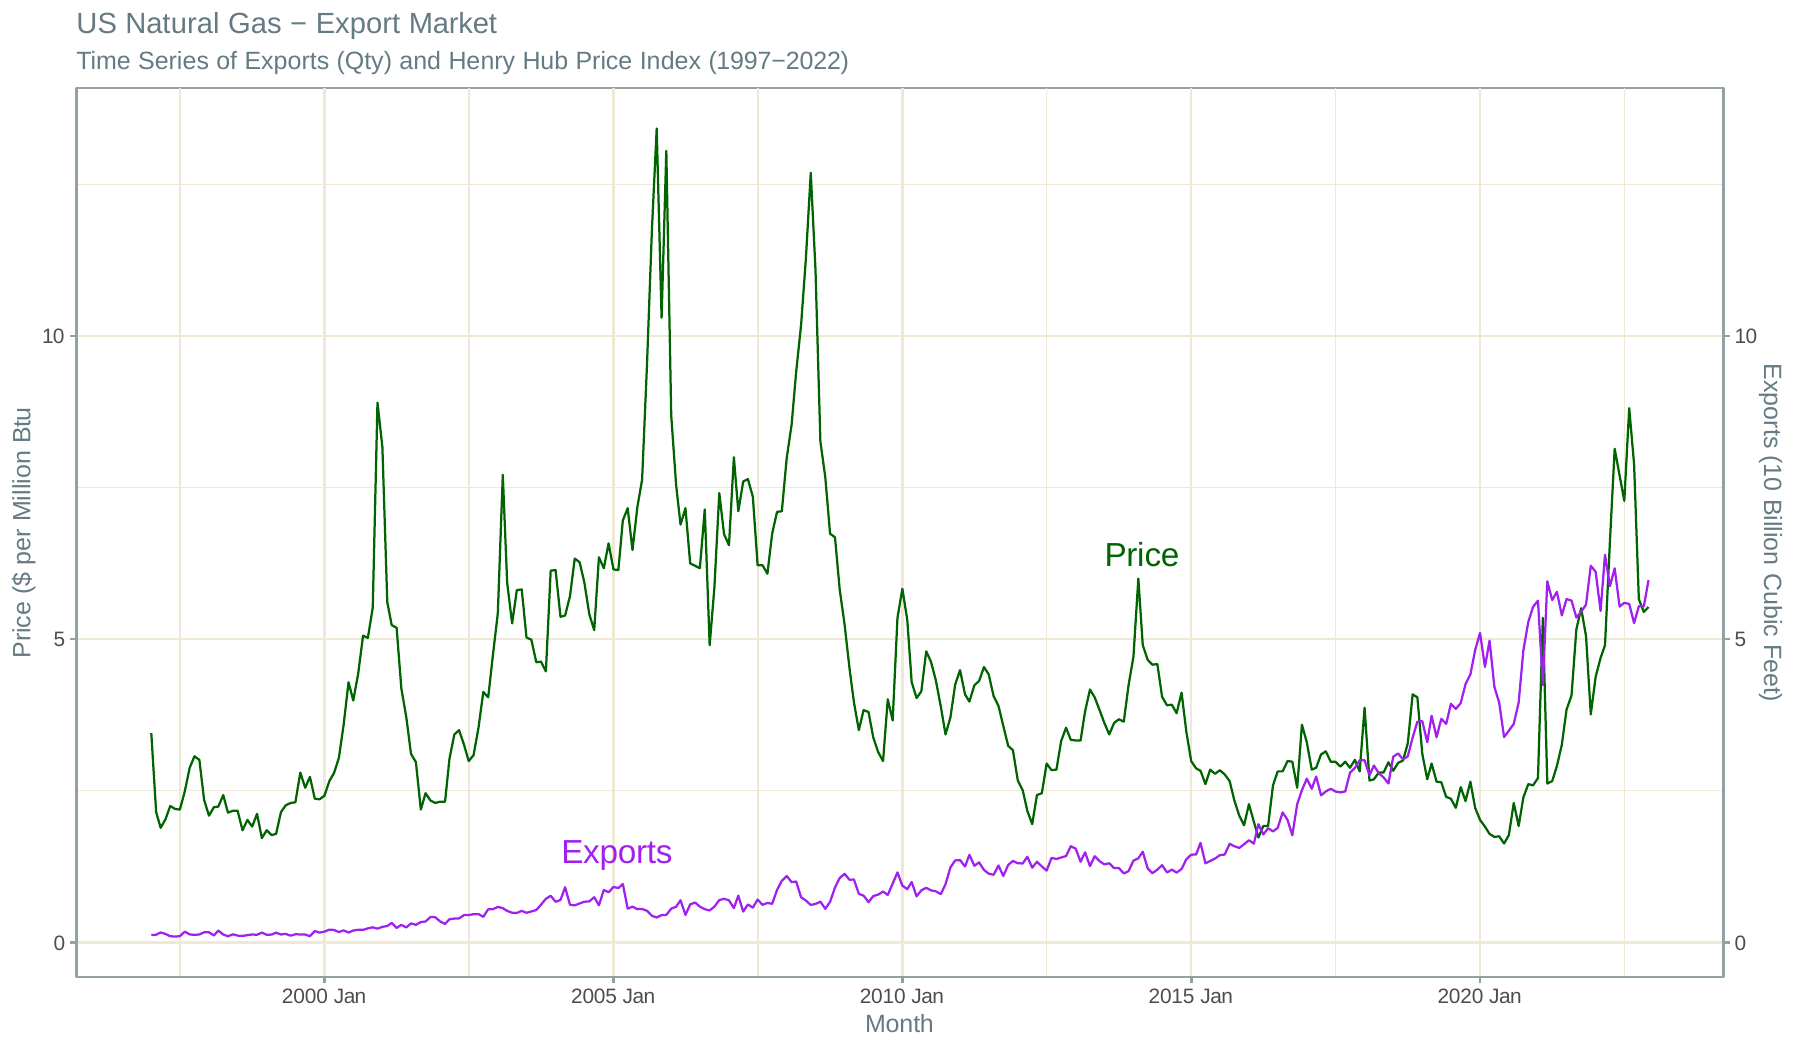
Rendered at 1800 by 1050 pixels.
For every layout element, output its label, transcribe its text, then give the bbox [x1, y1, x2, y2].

text_box 0 [1732, 926, 1749, 954]
text_box Exports (10 Billion Cubic Feet) [1756, 361, 1789, 704]
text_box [74, 86, 1726, 979]
text_box Price ($ per Million Btu [5, 404, 38, 661]
text_box 0 [51, 926, 68, 954]
text_box US Natural Gas − Export Market Time Series of Exports (Qty) and Henry Hub Price Index (1997−2022) [74, 0, 853, 75]
text_box 10 [39, 320, 68, 348]
text_box 10 [1732, 320, 1760, 348]
text_box 2010 Jan Month [857, 986, 948, 1037]
text_box 2005 Jan [568, 986, 659, 1008]
text_box 2000 Jan [279, 986, 370, 1008]
text_box 2015 Jan [1146, 986, 1236, 1008]
text_box 5 [51, 623, 68, 651]
text_box 2020 Jan [1435, 986, 1525, 1008]
text_box 5 [1732, 623, 1749, 651]
